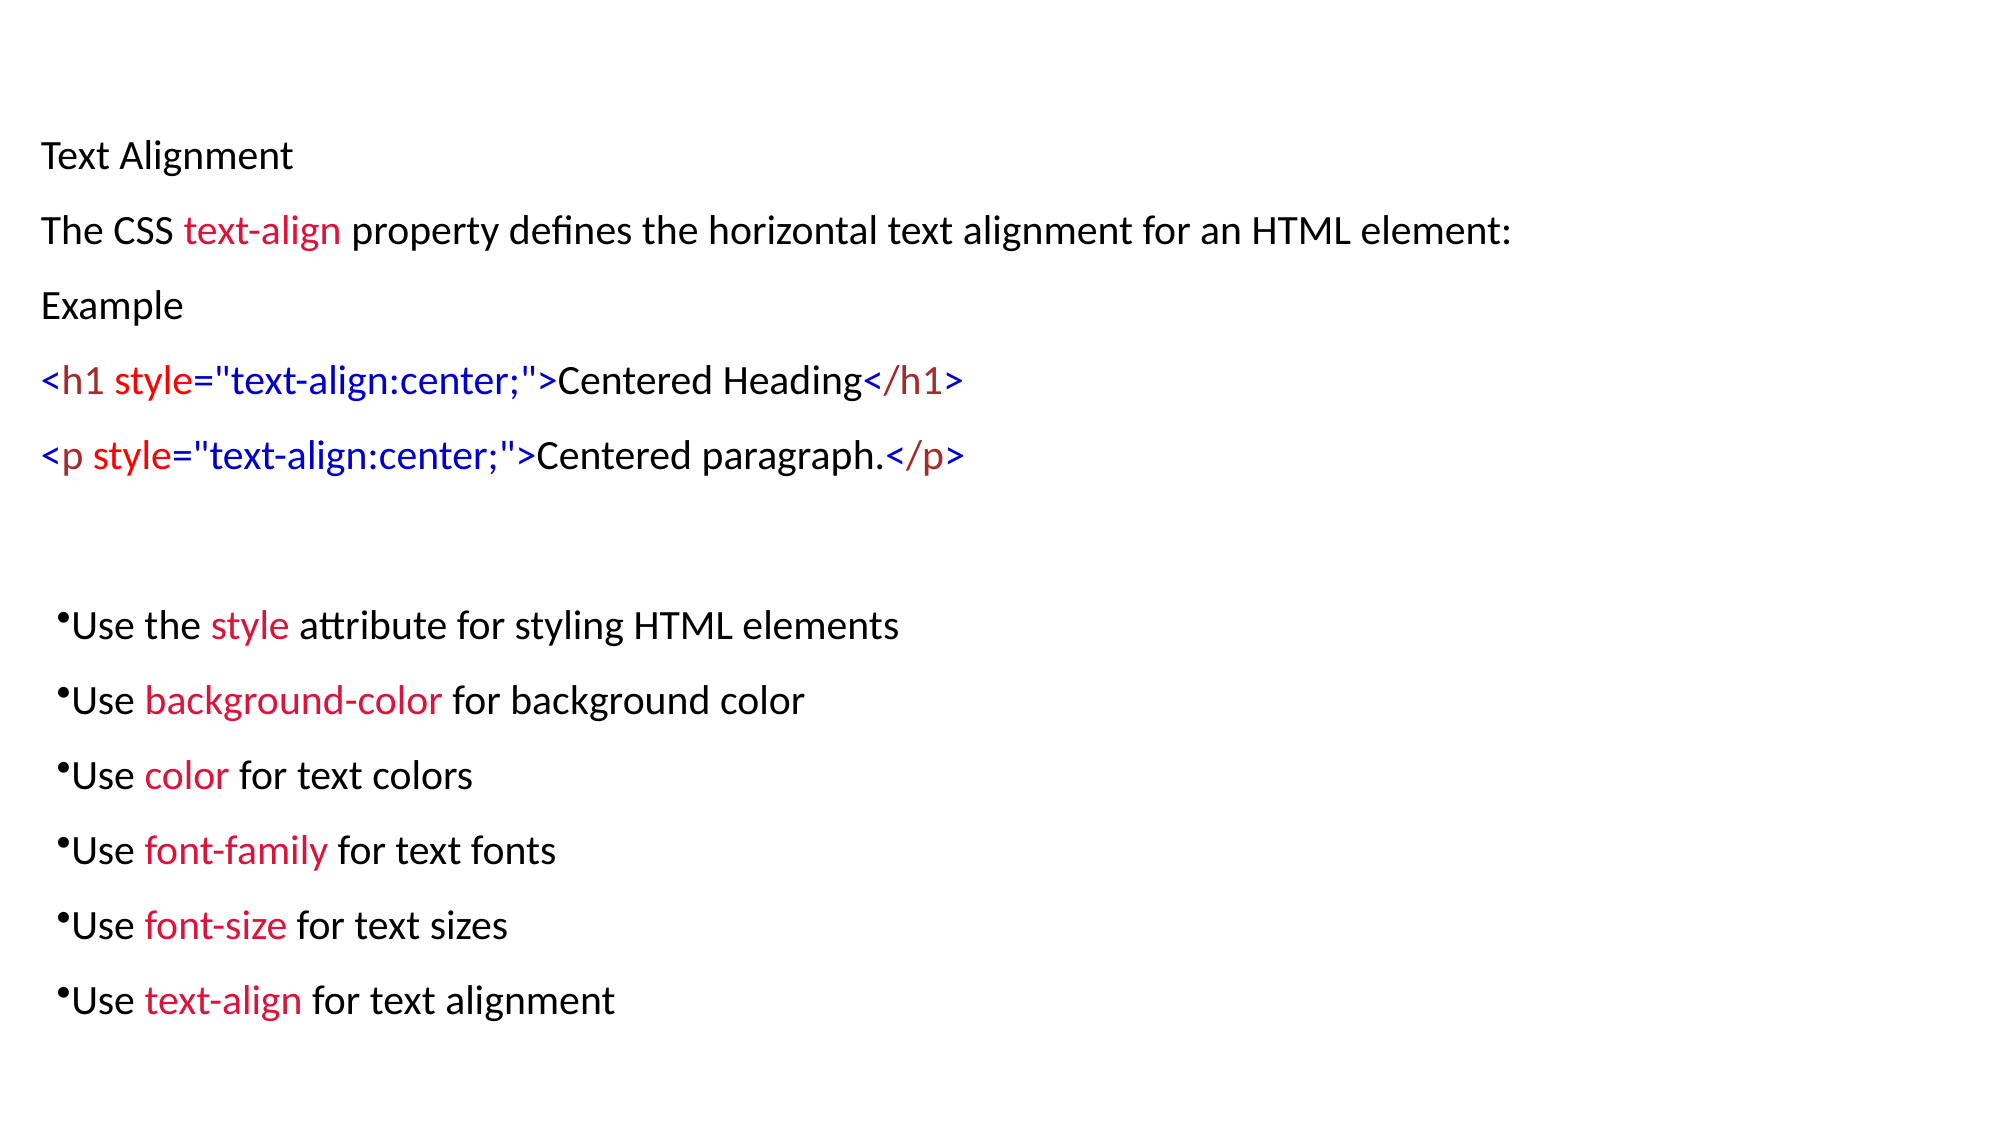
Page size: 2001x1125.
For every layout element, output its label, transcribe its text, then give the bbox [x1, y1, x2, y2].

text_box Text Alignment The CSS text-align property defines the horizontal text alignment for an HTML element: Example <h1 style="text-align:center;">Centered Heading</h1> <p style="text-align:center;">Centered paragraph.</p> [40, 90, 1514, 490]
text_box Use the style attribute for styling HTML elements Use background-color for background color Use color for text colors Use font-family for text fonts Use font-size for text sizes Use text-align for text alignment [41, 520, 915, 1075]
